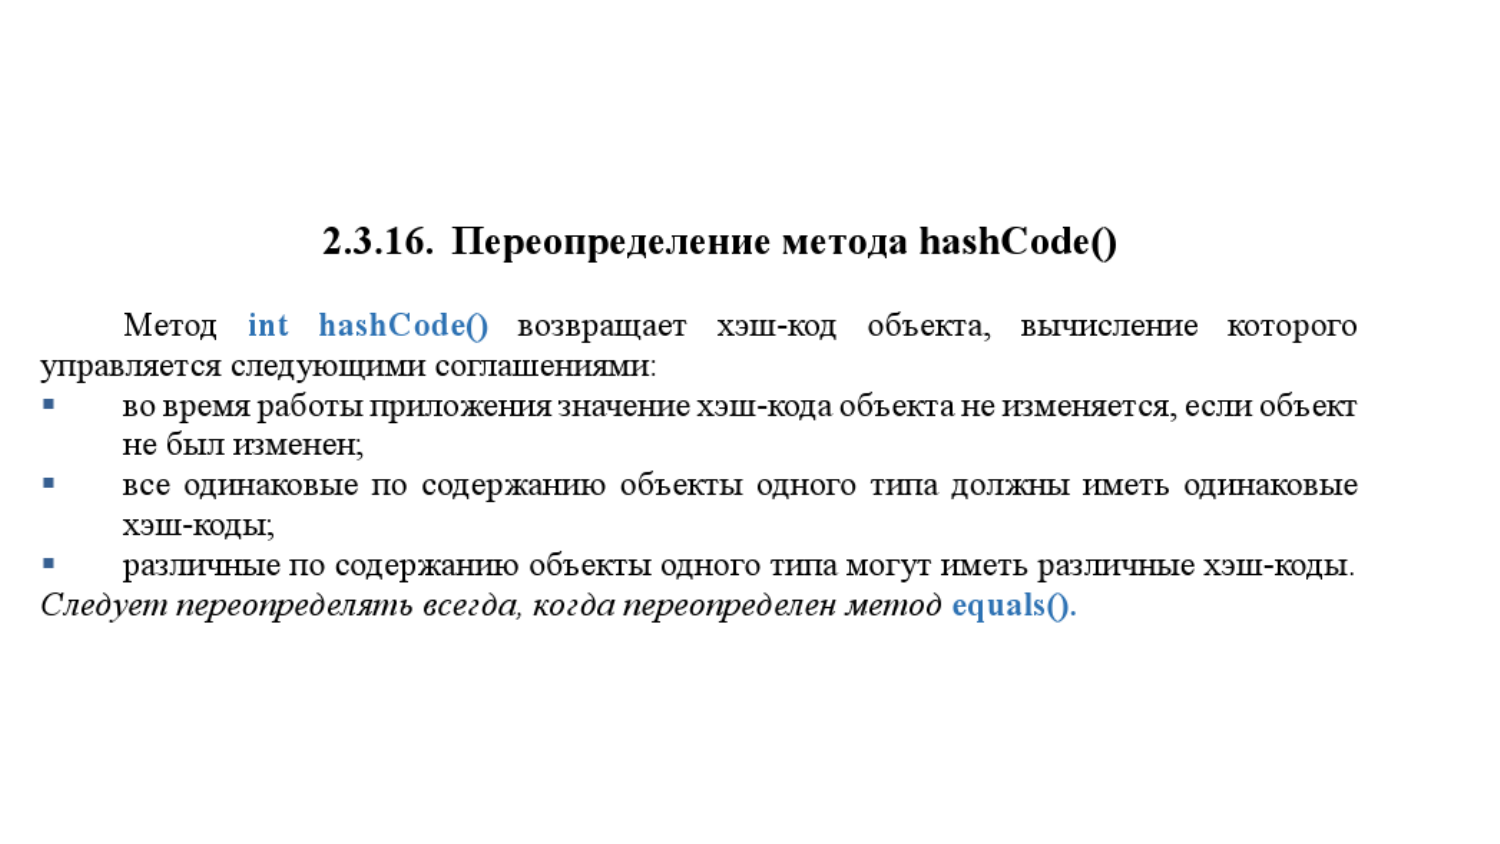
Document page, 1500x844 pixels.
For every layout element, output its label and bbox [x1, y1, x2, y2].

picture [0, 170, 1500, 673]
